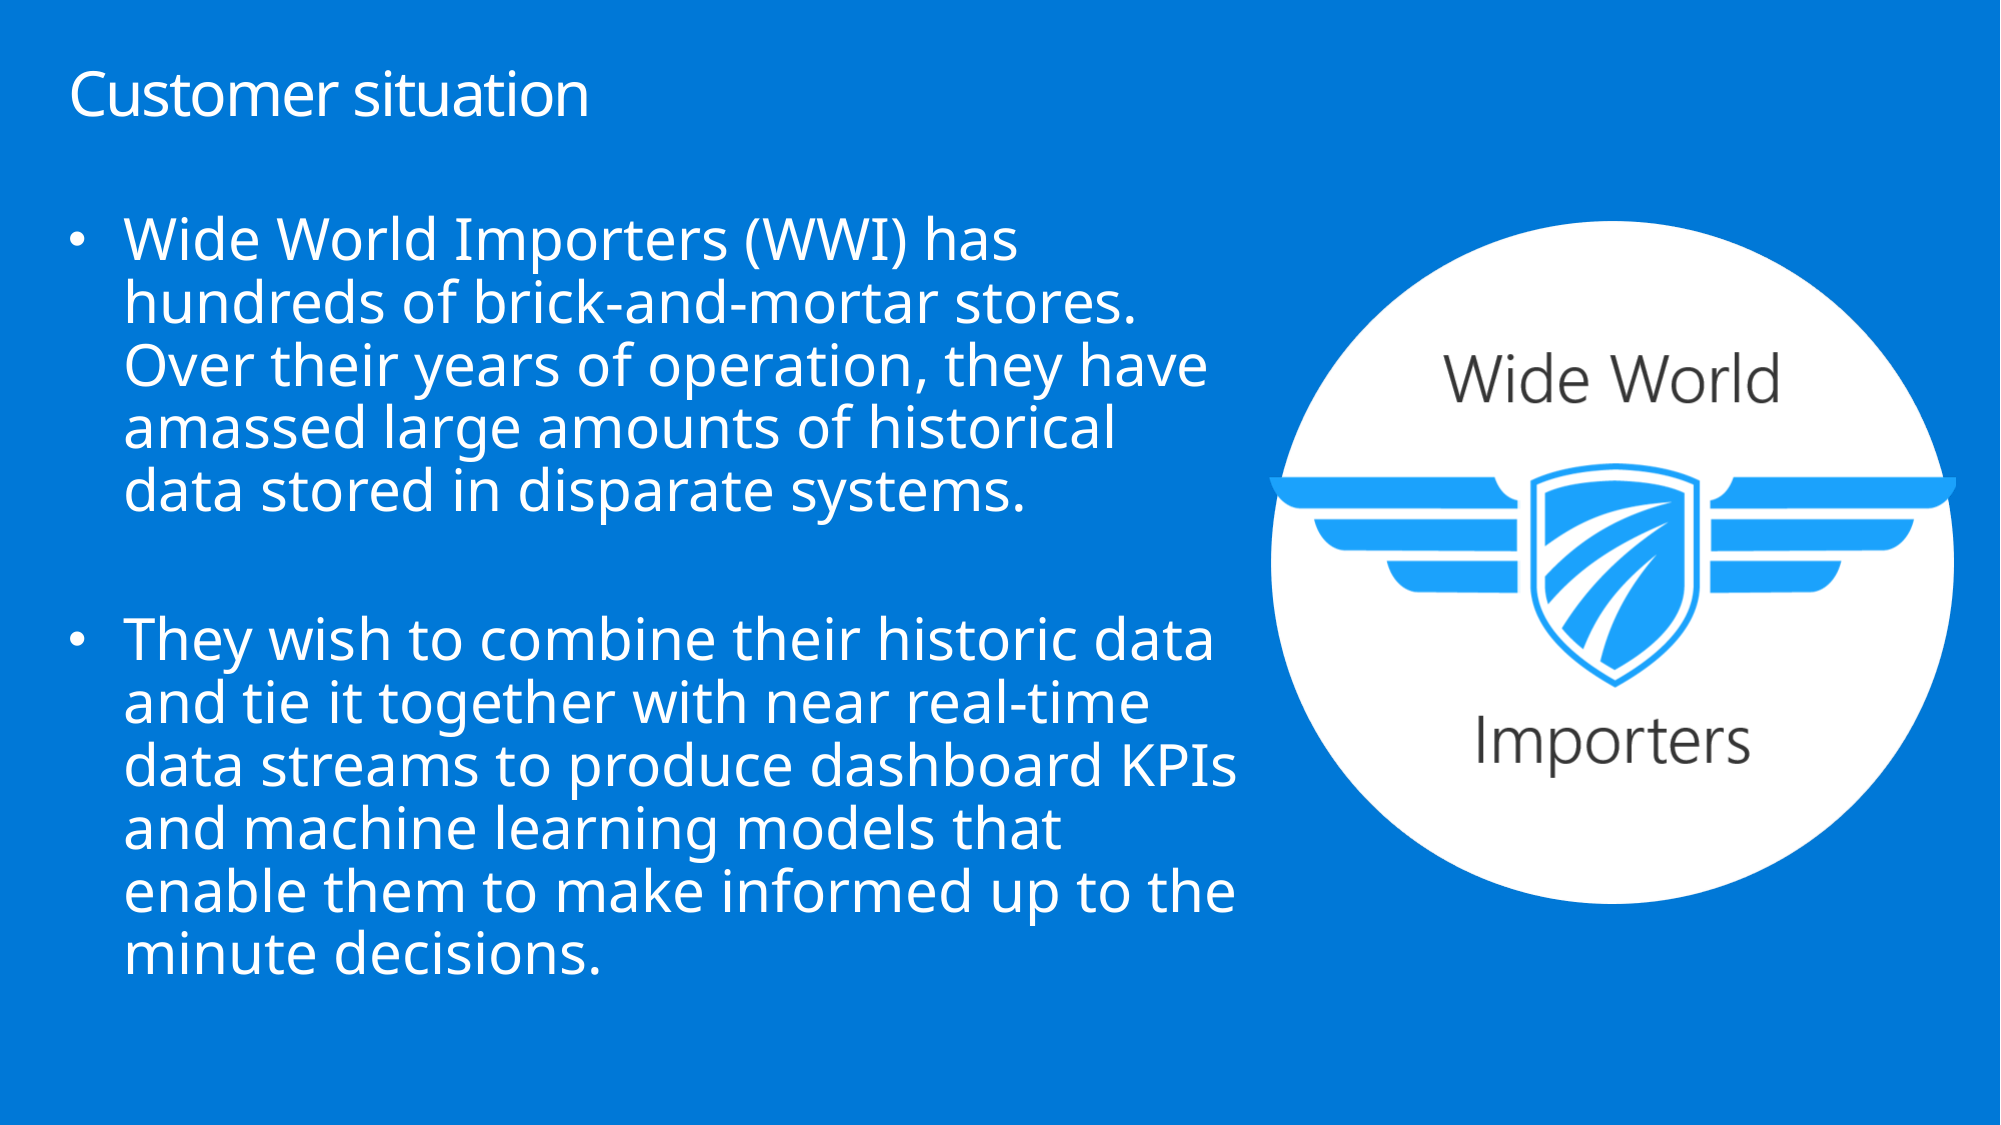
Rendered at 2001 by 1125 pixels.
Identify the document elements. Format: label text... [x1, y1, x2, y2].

picture [1269, 221, 1957, 904]
title Customer situation [44, 47, 1957, 196]
list Wide World Importers (WWI) has hundreds of brick-and-mortar stores. Over their years of operation, they have amassed large amounts of historical data stored in disparate systems. They wish to combine their historic data and tie it together with near real-time data streams to produce dashboard KPIs and machine learning models that enable them to make informed up to the minute decisions. [44, 195, 1279, 1089]
